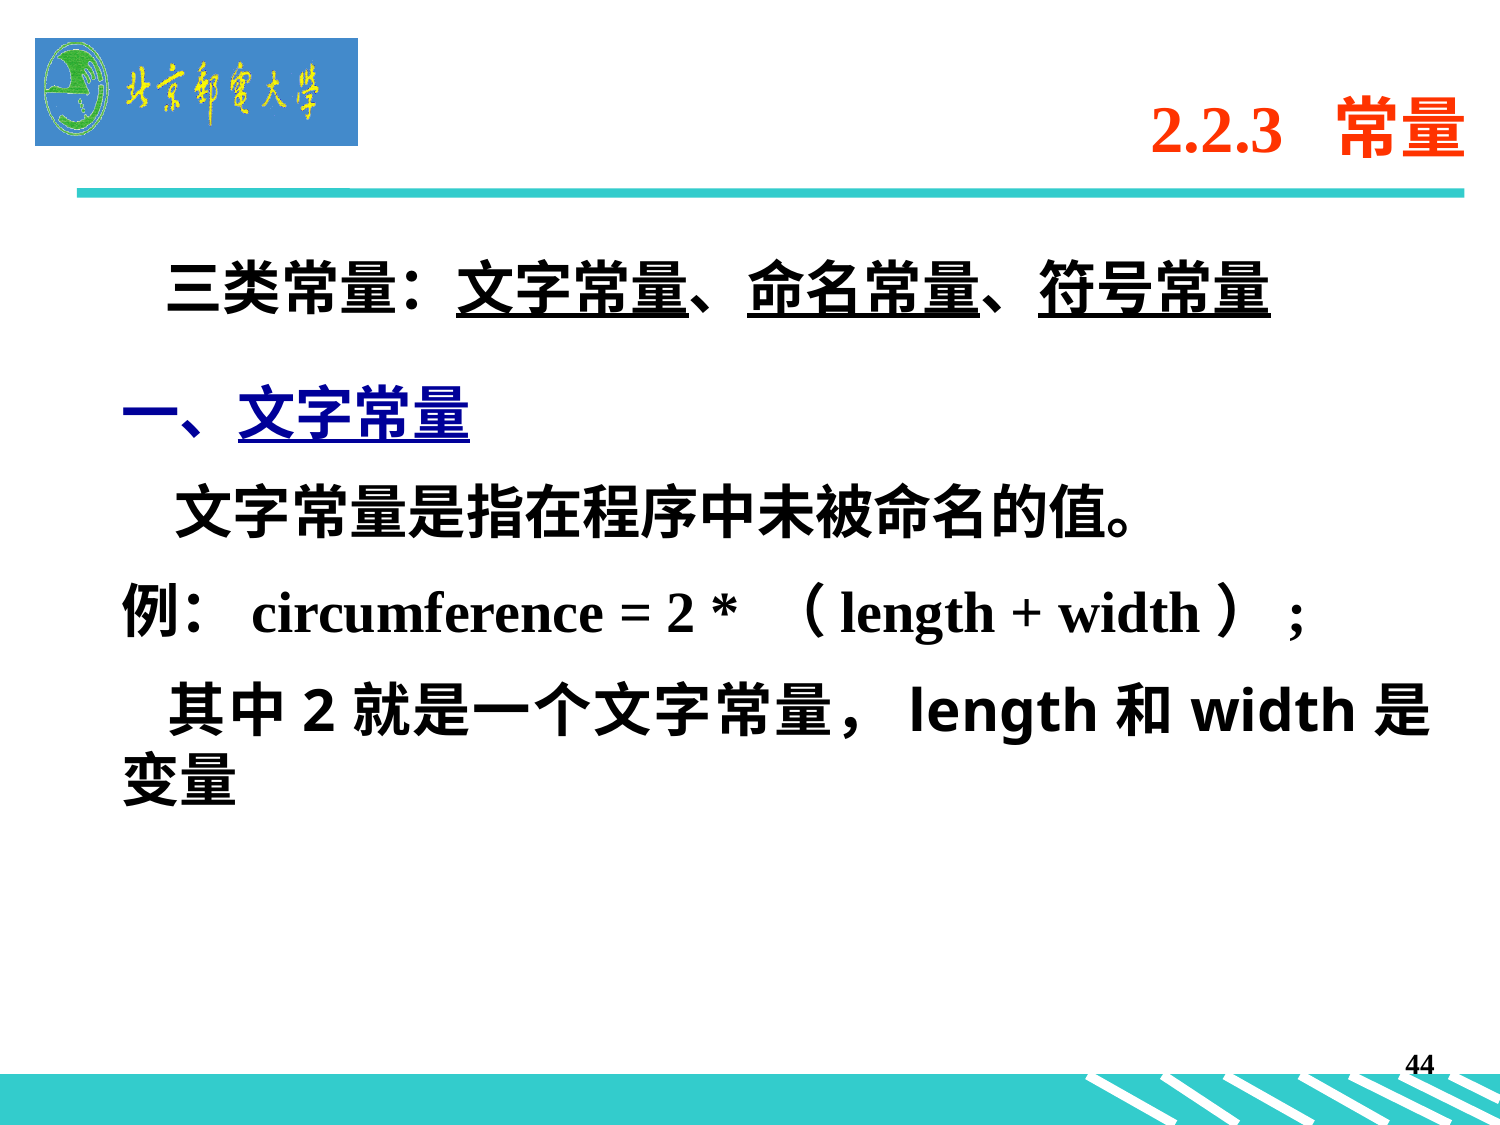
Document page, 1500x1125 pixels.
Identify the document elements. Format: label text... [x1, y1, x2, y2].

title 2.2.3 常量 [207, 66, 1483, 185]
text_box 三类常量：文字常量、命名常量、符号常量 [150, 243, 1375, 329]
slide_number 44 [1137, 1037, 1451, 1113]
text_box 一、文字常量 文字常量是指在程序中未被命名的值。 例：circumference = 2 * （length + width）; 其中2就是一个文字常量，length和width是变量 [106, 368, 1447, 821]
picture [34, 37, 358, 146]
